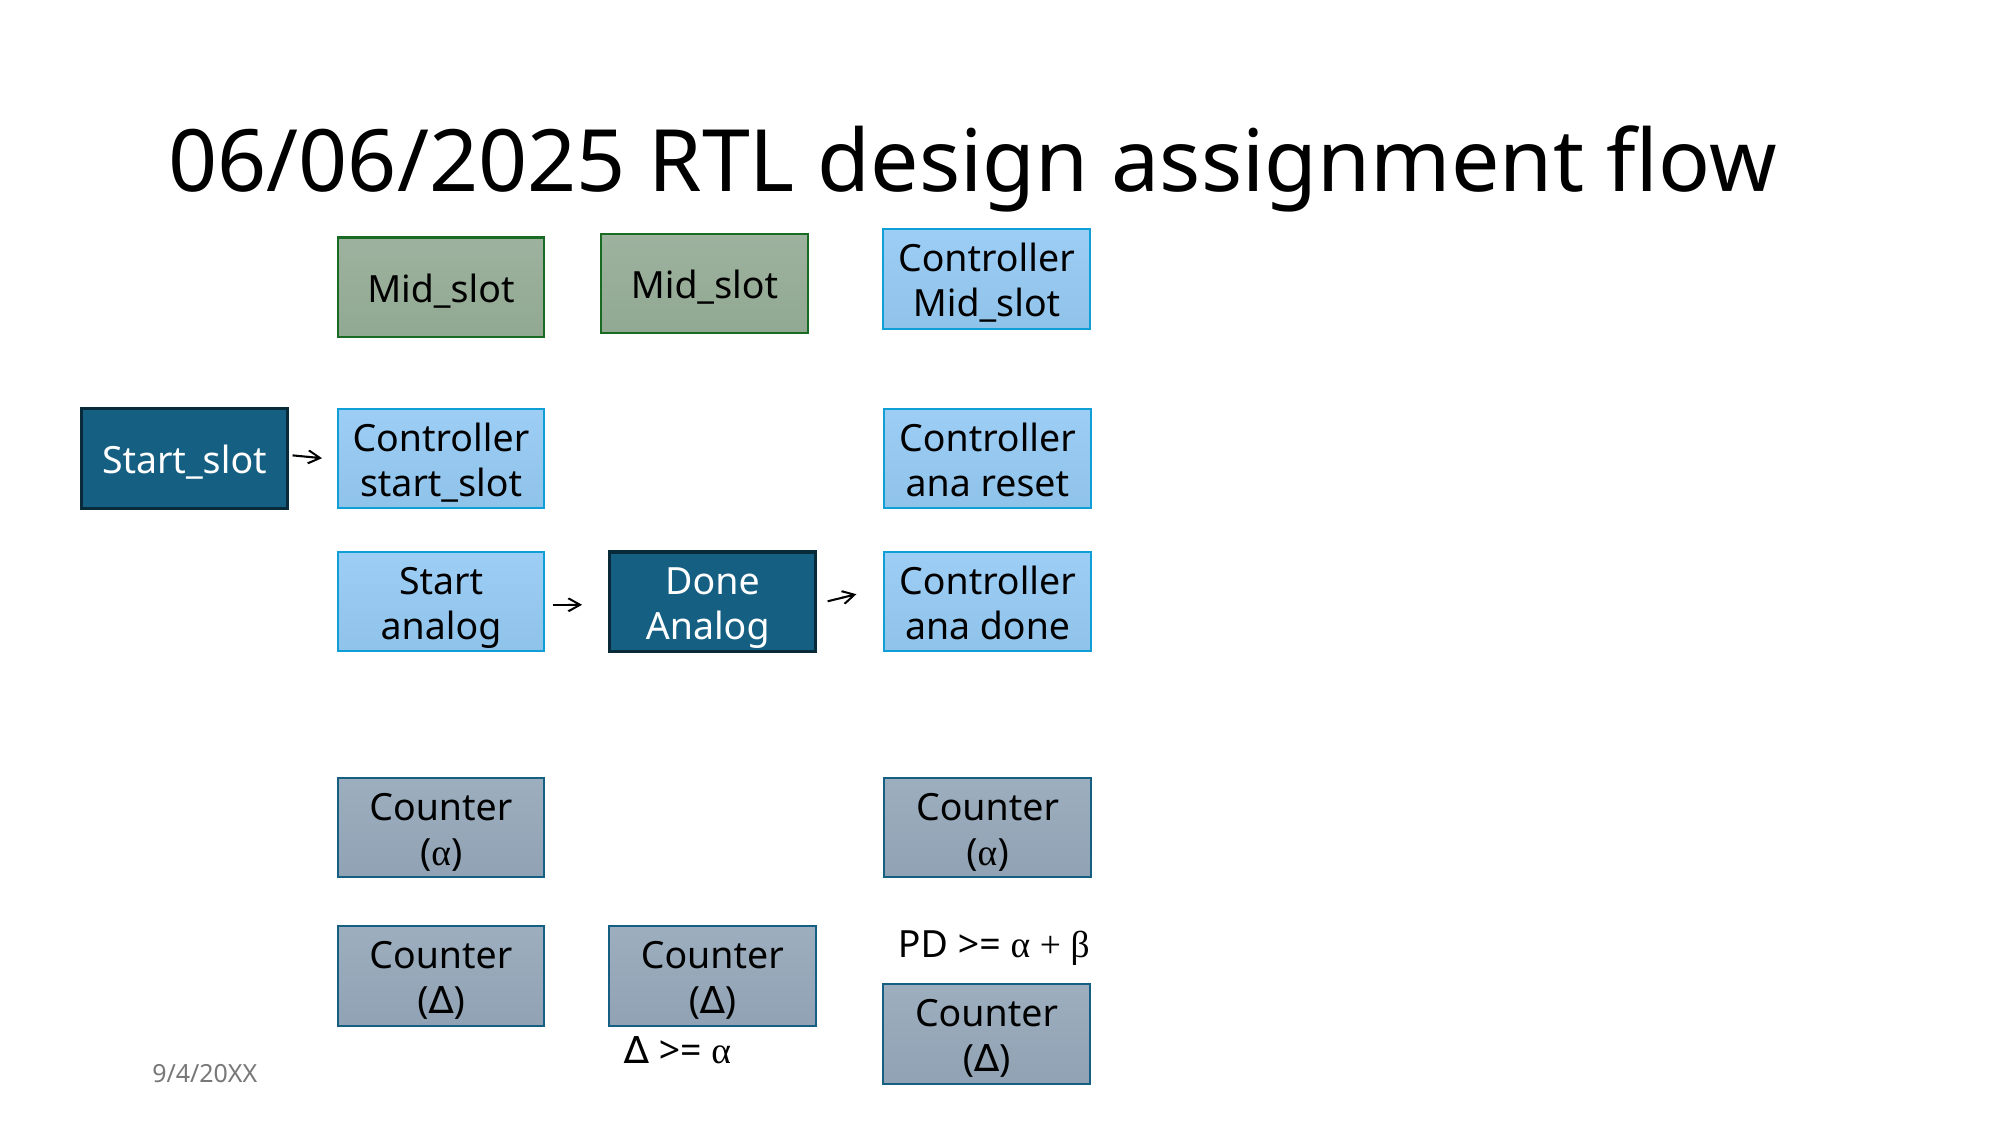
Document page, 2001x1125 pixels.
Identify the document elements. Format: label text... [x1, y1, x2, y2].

text_box Controller ana done [883, 551, 1092, 652]
text_box ∆ >= α [609, 1019, 816, 1079]
text_box Counter (∆) [608, 925, 817, 1027]
text_box PD >= α + β [883, 912, 1155, 973]
text_box Counter (∆) [337, 925, 545, 1027]
text_box Counter (∆) [882, 983, 1091, 1085]
text_box Controller ana reset [883, 408, 1092, 509]
text_box ControllerMid_slot [882, 228, 1091, 330]
text_box Start analog [337, 551, 545, 652]
title 06/06/2025 RTL design assignment flow [153, 66, 1822, 261]
text_box Start_slot [80, 407, 289, 510]
text_box Counter (α) [337, 777, 545, 878]
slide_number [137, 1042, 588, 1103]
text_box Mid_slot [337, 236, 545, 338]
text_box Mid_slot [600, 233, 809, 334]
text_box Counter (α) [883, 777, 1092, 878]
text_box Done Analog [608, 550, 817, 653]
text_box Controller start_slot [337, 408, 545, 509]
